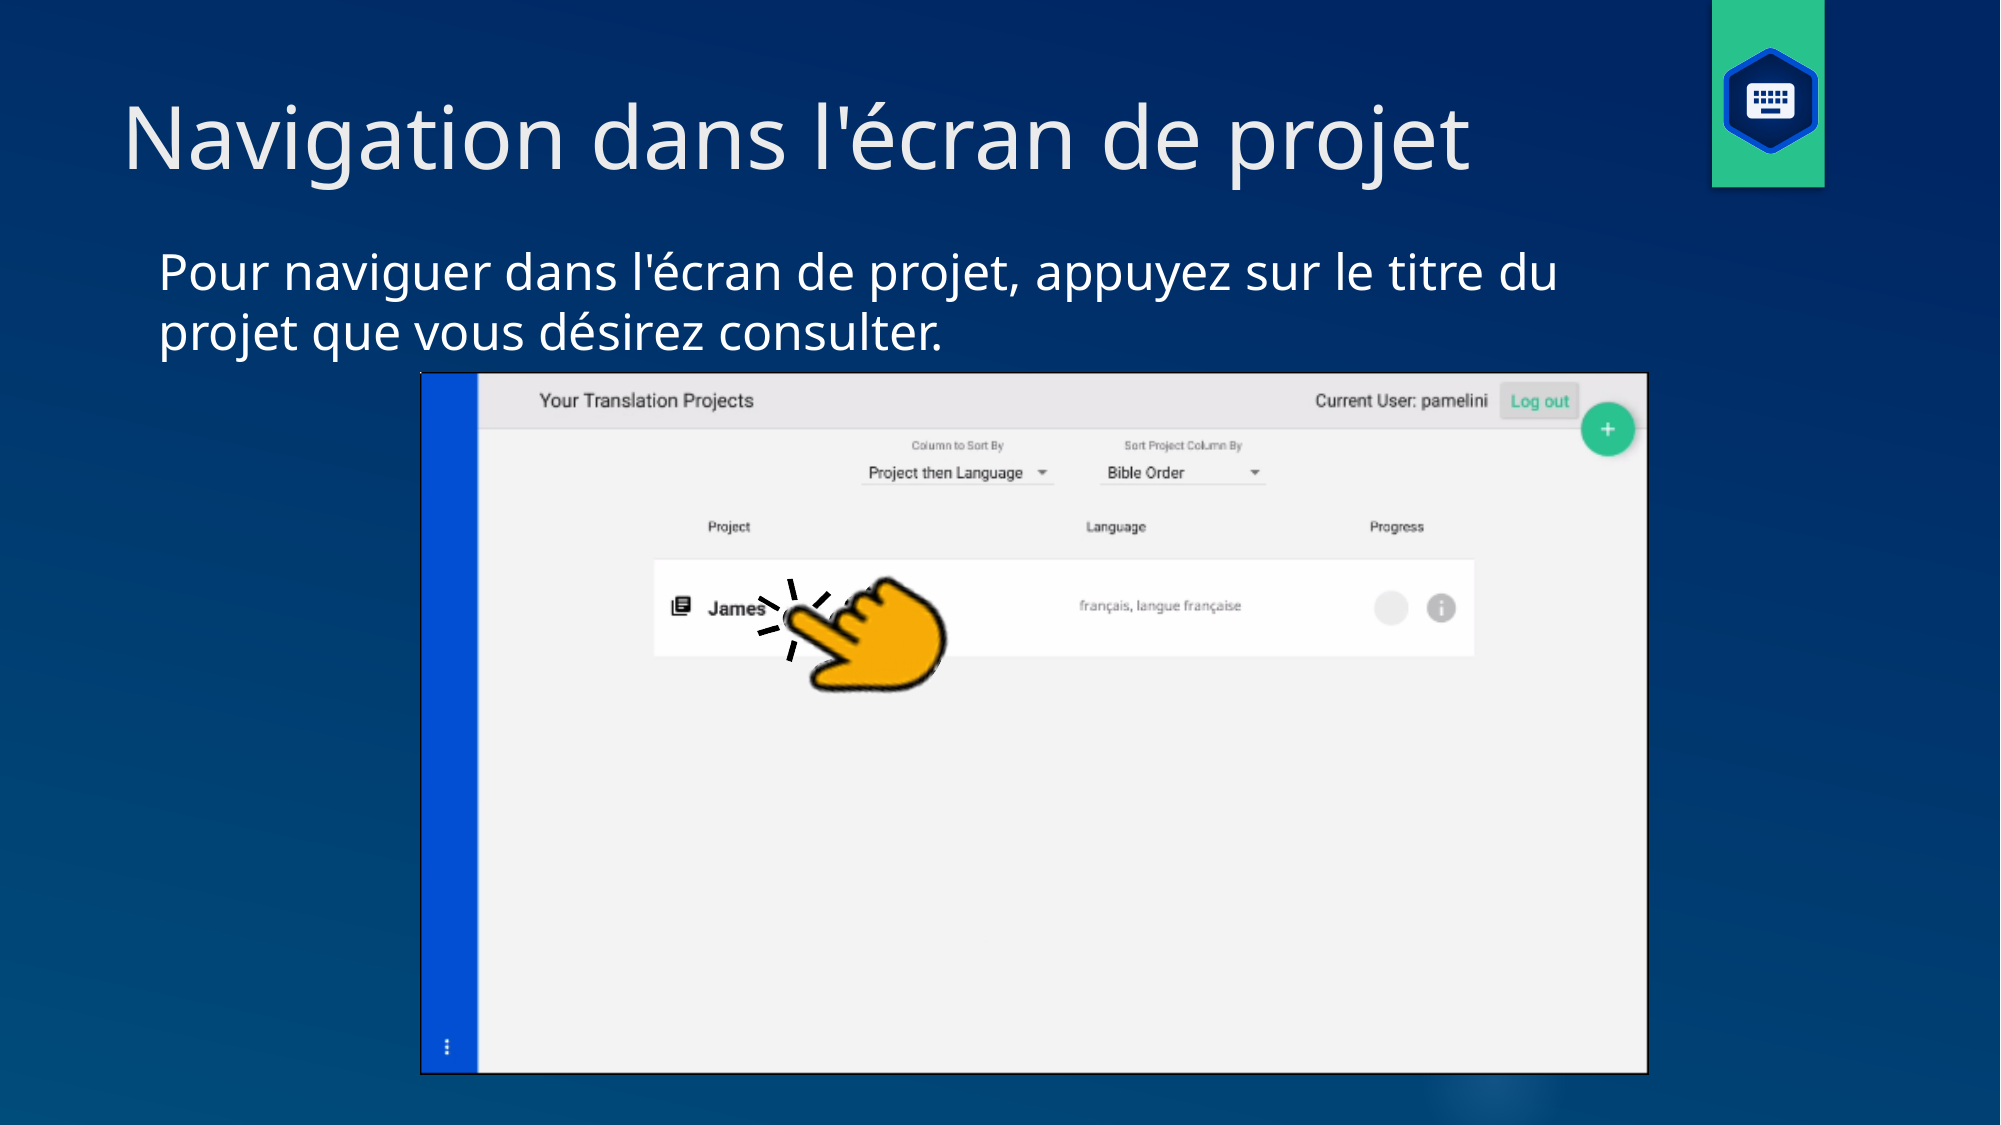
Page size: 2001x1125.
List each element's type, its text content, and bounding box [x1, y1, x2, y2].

picture [419, 372, 1649, 1125]
list Pour naviguer dans l'écran de projet, appuyez sur le titre du projet que vous désirez consulter. [143, 233, 1612, 922]
text_box [1612, 233, 2000, 950]
picture [1720, 47, 1819, 155]
title Navigation dans l'écran de projet [106, 74, 1649, 304]
